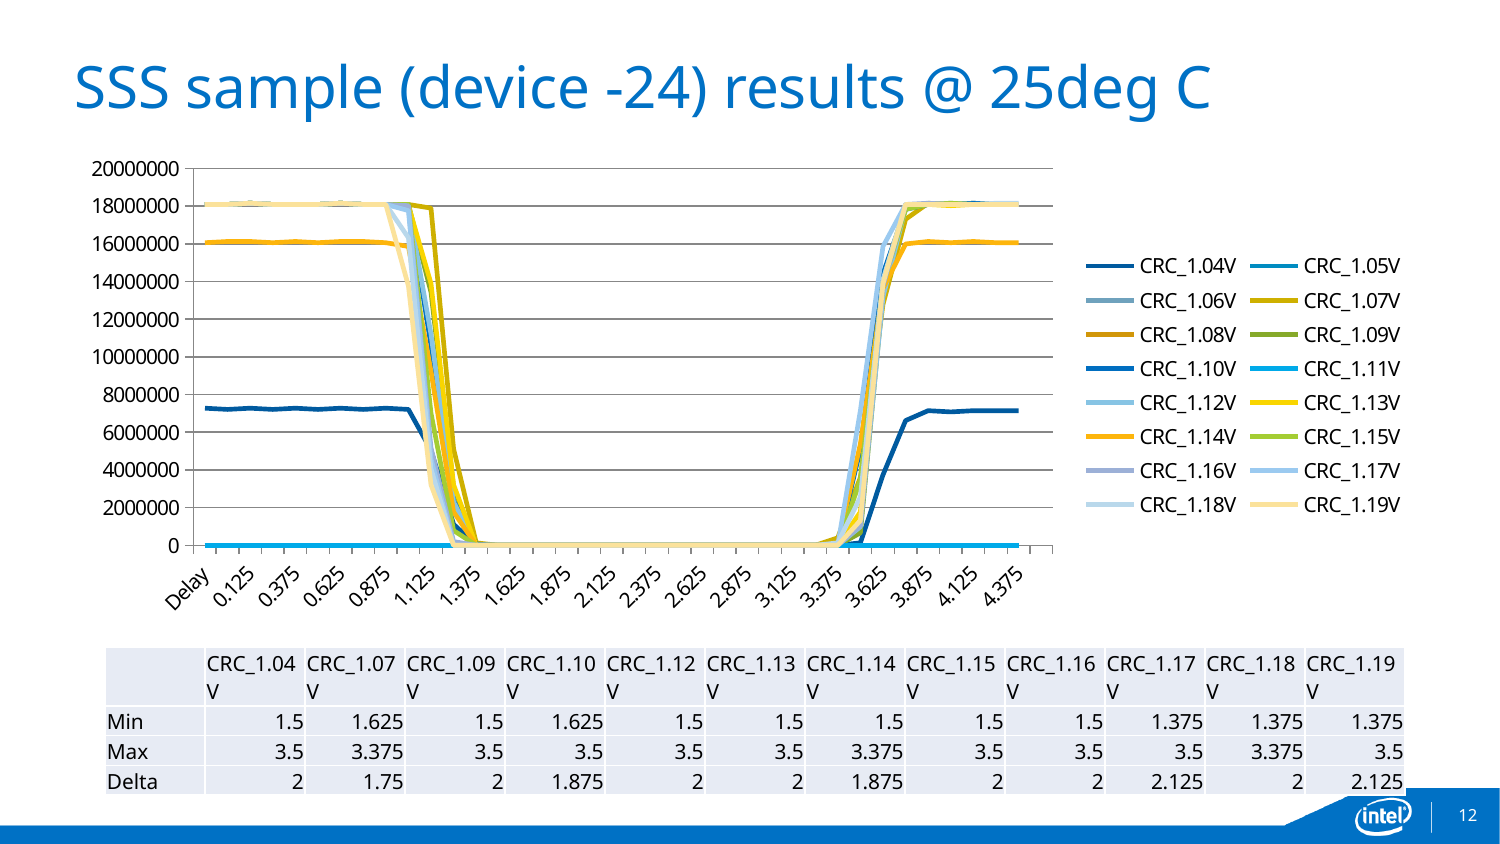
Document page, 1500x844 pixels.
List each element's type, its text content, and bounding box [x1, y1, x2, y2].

table_header CRC_1.18V [1206, 648, 1304, 705]
table_header [106, 648, 204, 705]
table_cell 1.375 [1206, 707, 1304, 735]
table_cell 1.625 [306, 707, 404, 735]
table_cell 2.125 [1106, 766, 1204, 794]
table_cell 3.5 [906, 736, 1004, 765]
table_cell 3.375 [806, 736, 904, 765]
title SSS sample (device -24) results @ 25deg C [74, 50, 1425, 147]
table_cell 1.5 [606, 707, 704, 735]
table_header CRC_1.13V [706, 648, 804, 705]
table_cell 2 [406, 766, 504, 794]
table_cell 3.5 [506, 736, 604, 765]
table_cell 3.5 [606, 736, 704, 765]
table_cell 2 [606, 766, 704, 794]
table_header CRC_1.15V [906, 648, 1004, 705]
table_cell 2 [1006, 766, 1104, 794]
table_cell 3.5 [706, 736, 804, 765]
table_cell 2 [1206, 766, 1304, 794]
table_cell 3.5 [206, 736, 304, 765]
table_cell 2 [906, 766, 1004, 794]
table_cell 3.5 [1106, 736, 1204, 765]
table_cell 3.5 [406, 736, 504, 765]
table_cell 1.5 [406, 707, 504, 735]
table_cell 1.625 [506, 707, 604, 735]
table_header CRC_1.14V [806, 648, 904, 705]
table_cell 1.5 [206, 707, 304, 735]
table_cell 1.375 [1106, 707, 1204, 735]
slide_number 12 [1127, 794, 1478, 840]
table_cell 1.875 [806, 766, 904, 794]
table_header CRC_1.19V [1306, 648, 1404, 705]
table_cell Delta [106, 766, 204, 794]
table_header CRC_1.17V [1106, 648, 1204, 705]
table_cell 3.5 [1306, 736, 1404, 765]
table_cell 1.5 [1006, 707, 1104, 735]
table_header CRC_1.04V [206, 648, 304, 705]
chart [63, 144, 1420, 627]
table_cell 1.75 [306, 766, 404, 794]
table_cell 2 [706, 766, 804, 794]
table_cell 3.375 [1206, 736, 1304, 765]
table_cell 2.125 [1306, 766, 1404, 794]
table_cell 1.875 [506, 766, 604, 794]
table_header CRC_1.09V [406, 648, 504, 705]
table_cell 1.5 [806, 707, 904, 735]
picture [0, 788, 1500, 844]
table_header CRC_1.07V [306, 648, 404, 705]
table_cell Min [106, 707, 204, 735]
table_cell Max [106, 736, 204, 765]
table_header CRC_1.16V [1006, 648, 1104, 705]
table_cell 3.5 [1006, 736, 1104, 765]
table_header CRC_1.12V [606, 648, 704, 705]
table_cell 1.375 [1306, 707, 1404, 735]
table_cell 2 [206, 766, 304, 794]
table_cell 1.5 [706, 707, 804, 735]
table_header CRC_1.10V [506, 648, 604, 705]
table_cell 3.375 [306, 736, 404, 765]
table_cell 1.5 [906, 707, 1004, 735]
